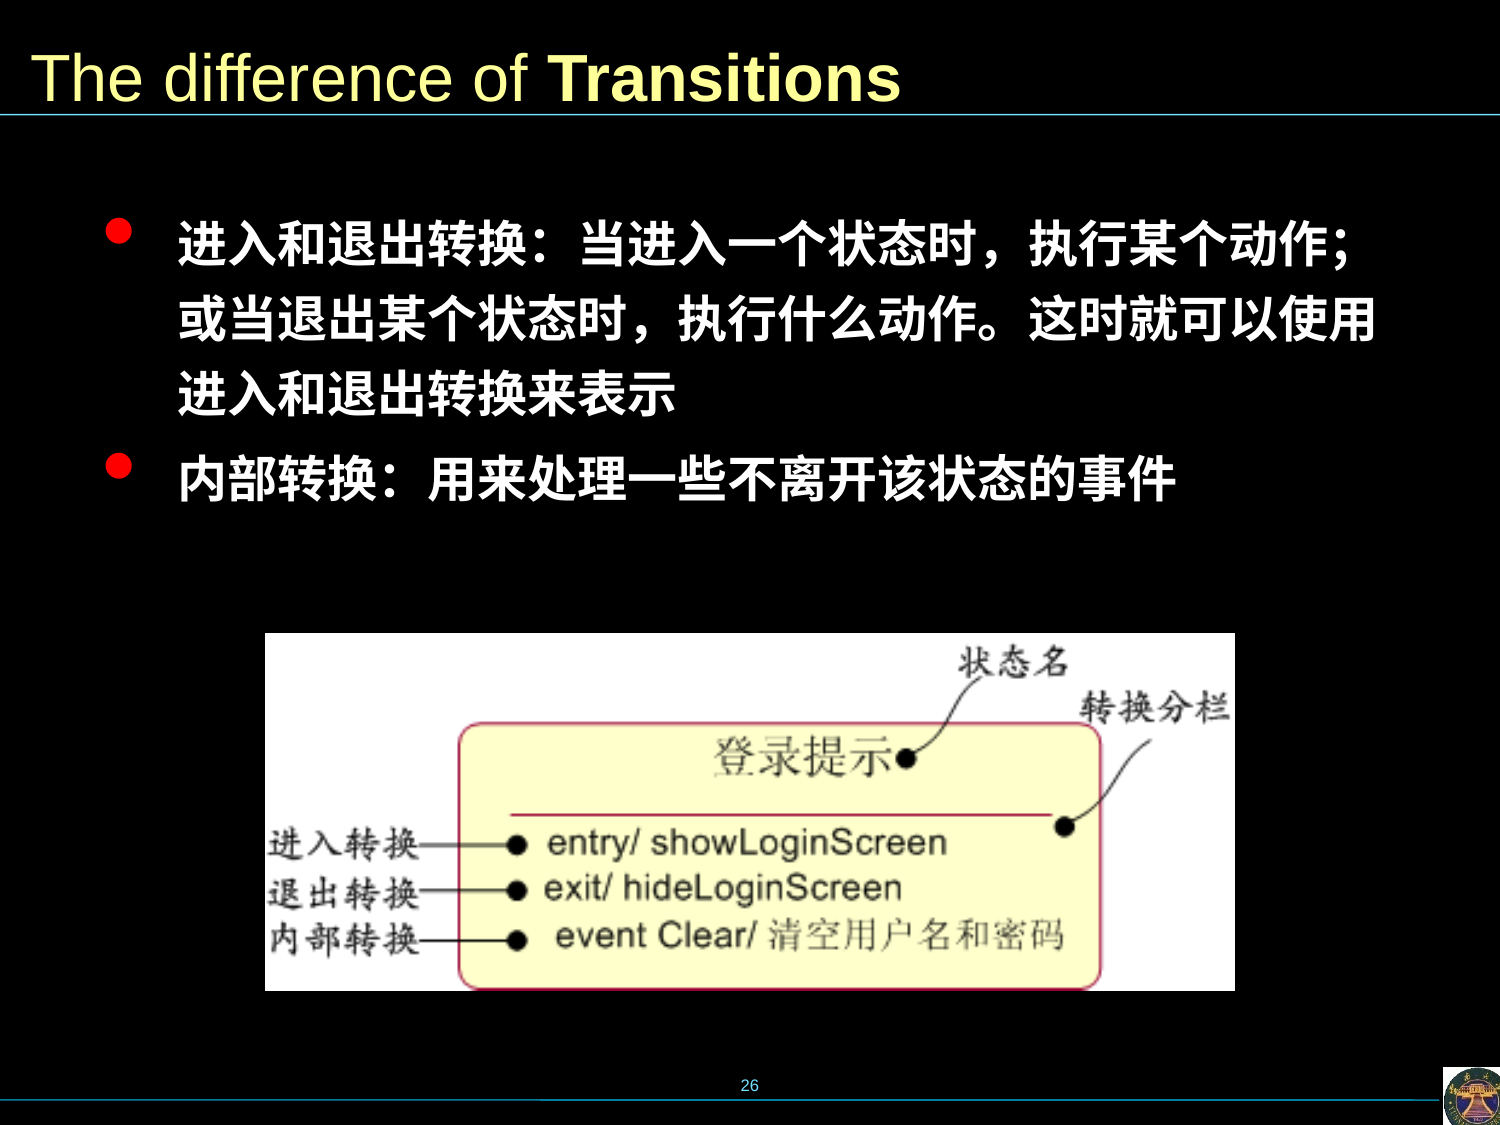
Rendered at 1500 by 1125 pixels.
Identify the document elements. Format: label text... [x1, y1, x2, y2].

picture [265, 632, 1235, 991]
text_box The difference of Transitions [12, 2, 1489, 90]
text_box 进入和退出转换：当进入一个状态时，执行某个动作；或当退出某个状态时，执行什么动作。这时就可以使用进入和退出转换来表示 内部转换：用来处理一些不离开该状态的事件 [87, 190, 1412, 935]
picture [1443, 1067, 1500, 1125]
